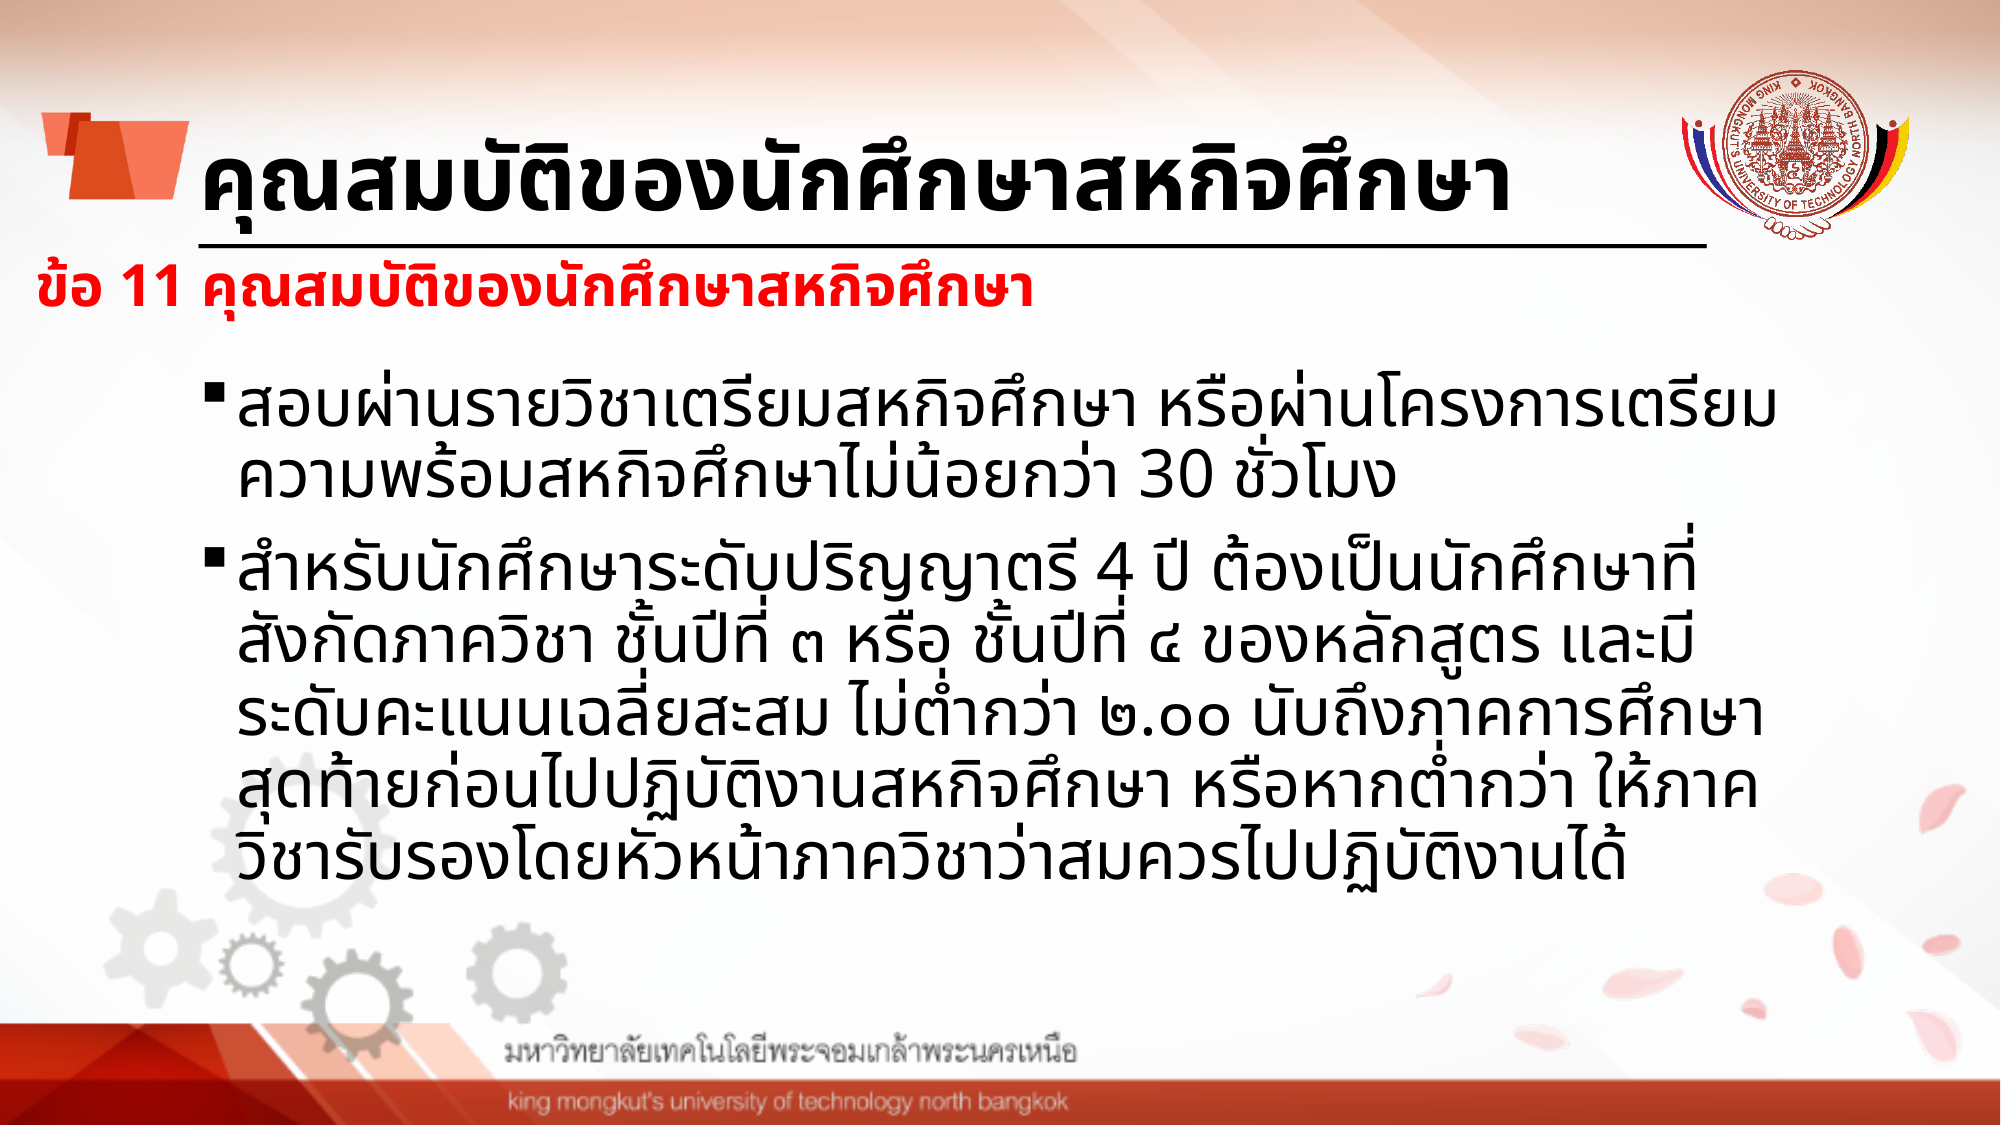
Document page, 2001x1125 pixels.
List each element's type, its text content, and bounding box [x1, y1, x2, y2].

picture [0, 0, 2001, 1125]
title คุณสมบัติของนักศึกษาสหกิจศึกษา [184, 71, 1714, 290]
list สอบผ่านรายวิชาเตรียมสหกิจศึกษา หรือผ่านโครงการเตรียมความพร้อมสหกิจศึกษาไม่น้อยกว่า 30 ชั่วโมง สำหรับนักศึกษาระดับปริญญาตรี 4 ปี ต้องเป็นนักศึกษาที่สังกัดภาควิชา ชั้นปีที่ ๓ หรือ ชั้นปีที่ ๔ ของหลักสูตร และมีระดับคะแนนเฉลี่ยสะสม ไม่ต่ำกว่า ๒.๐๐ นับถึงภาคการศึกษาสุดท้ายก่อนไปปฏิบัติงานสหกิจศึกษา หรือหากต่ำกว่า ให้ภาควิชารับรองโดยหัวหน้าภาควิชาว่าสมควรไปปฏิบัติงานได้ [184, 360, 1835, 1075]
text_box ข้อ 11 คุณสมบัติของนักศึกษาสหกิจศึกษา [20, 241, 1052, 326]
